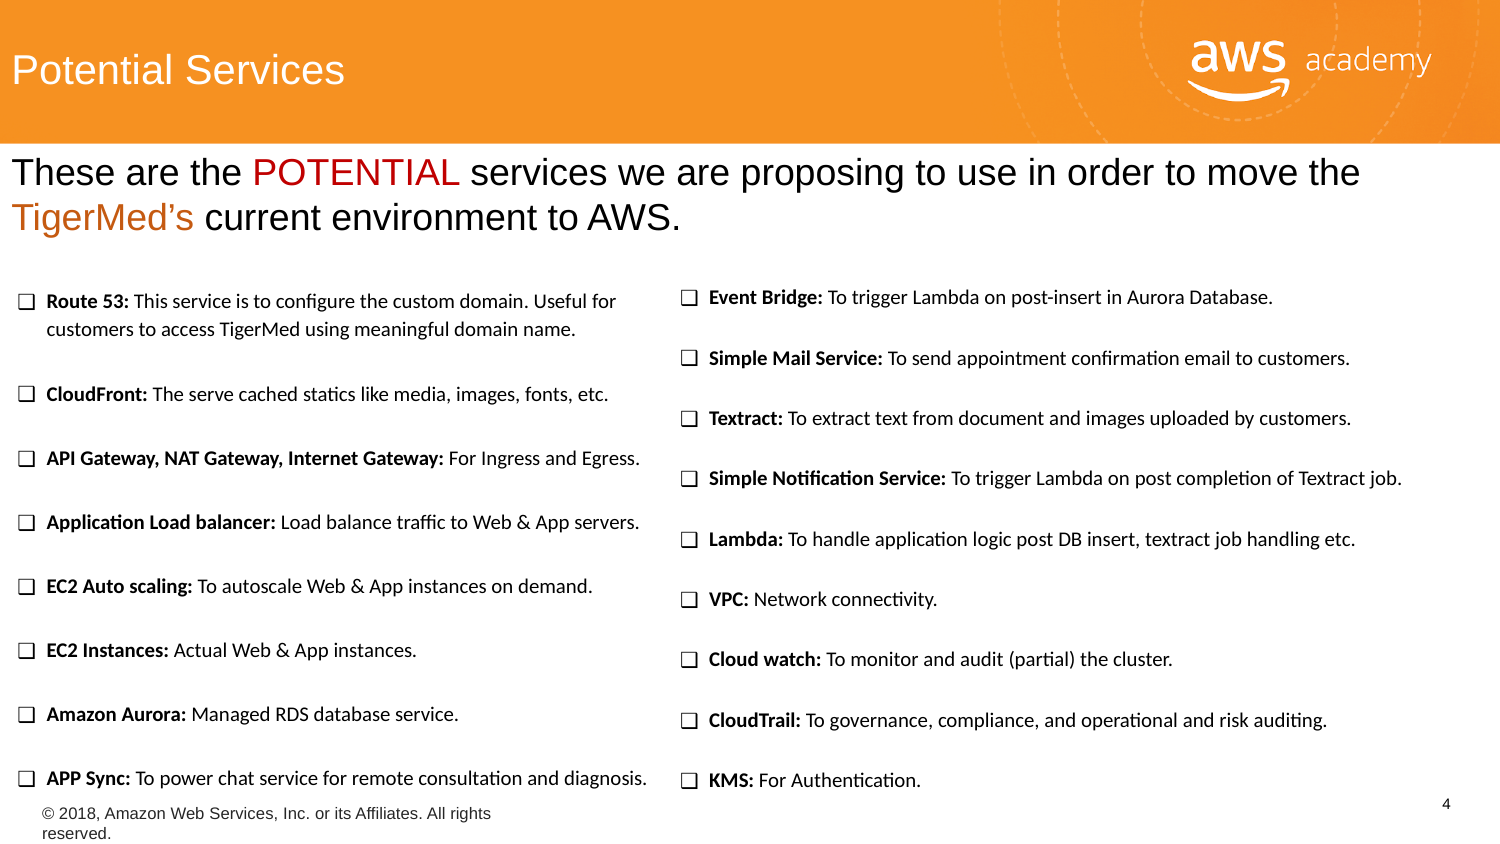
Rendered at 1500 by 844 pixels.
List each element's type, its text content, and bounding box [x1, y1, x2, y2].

picture [0, 0, 1500, 844]
text_box These are the POTENTIAL services we are proposing to use in order to move the TigerMed’s current environment to AWS. [0, 142, 1494, 244]
text_box Event Bridge: To trigger Lambda on post-insert in Aurora Database. Simple Mail Service: To send appointment confirmation email to customers. Textract: To extract text from document and images uploaded by customers. Simple Notification Service: To trigger Lambda on post completion of Textract job. Lambda: To handle application logic post DB insert, textract job handling etc. VPC: Network connectivity. Cloud watch: To monitor and audit (partial) the cluster. CloudTrail: To governance, compliance, and operational and risk auditing. KMS: For Authentication. [662, 278, 1468, 798]
text_box Route 53: This service is to configure the custom domain. Useful for customers to access TigerMed using meaningful domain name. CloudFront: The serve cached statics like media, images, fonts, etc. API Gateway, NAT Gateway, Internet Gateway: For Ingress and Egress. Application Load balancer: Load balance traffic to Web & App servers. EC2 Auto scaling: To autoscale Web & App instances on demand. EC2 Instances: Actual Web & App instances. Amazon Aurora: Managed RDS database service. APP Sync: To power chat service for remote consultation and diagnosis. [0, 277, 663, 796]
text_box Potential Services [0, 0, 1140, 142]
slide_number 4 [1124, 798, 1462, 827]
